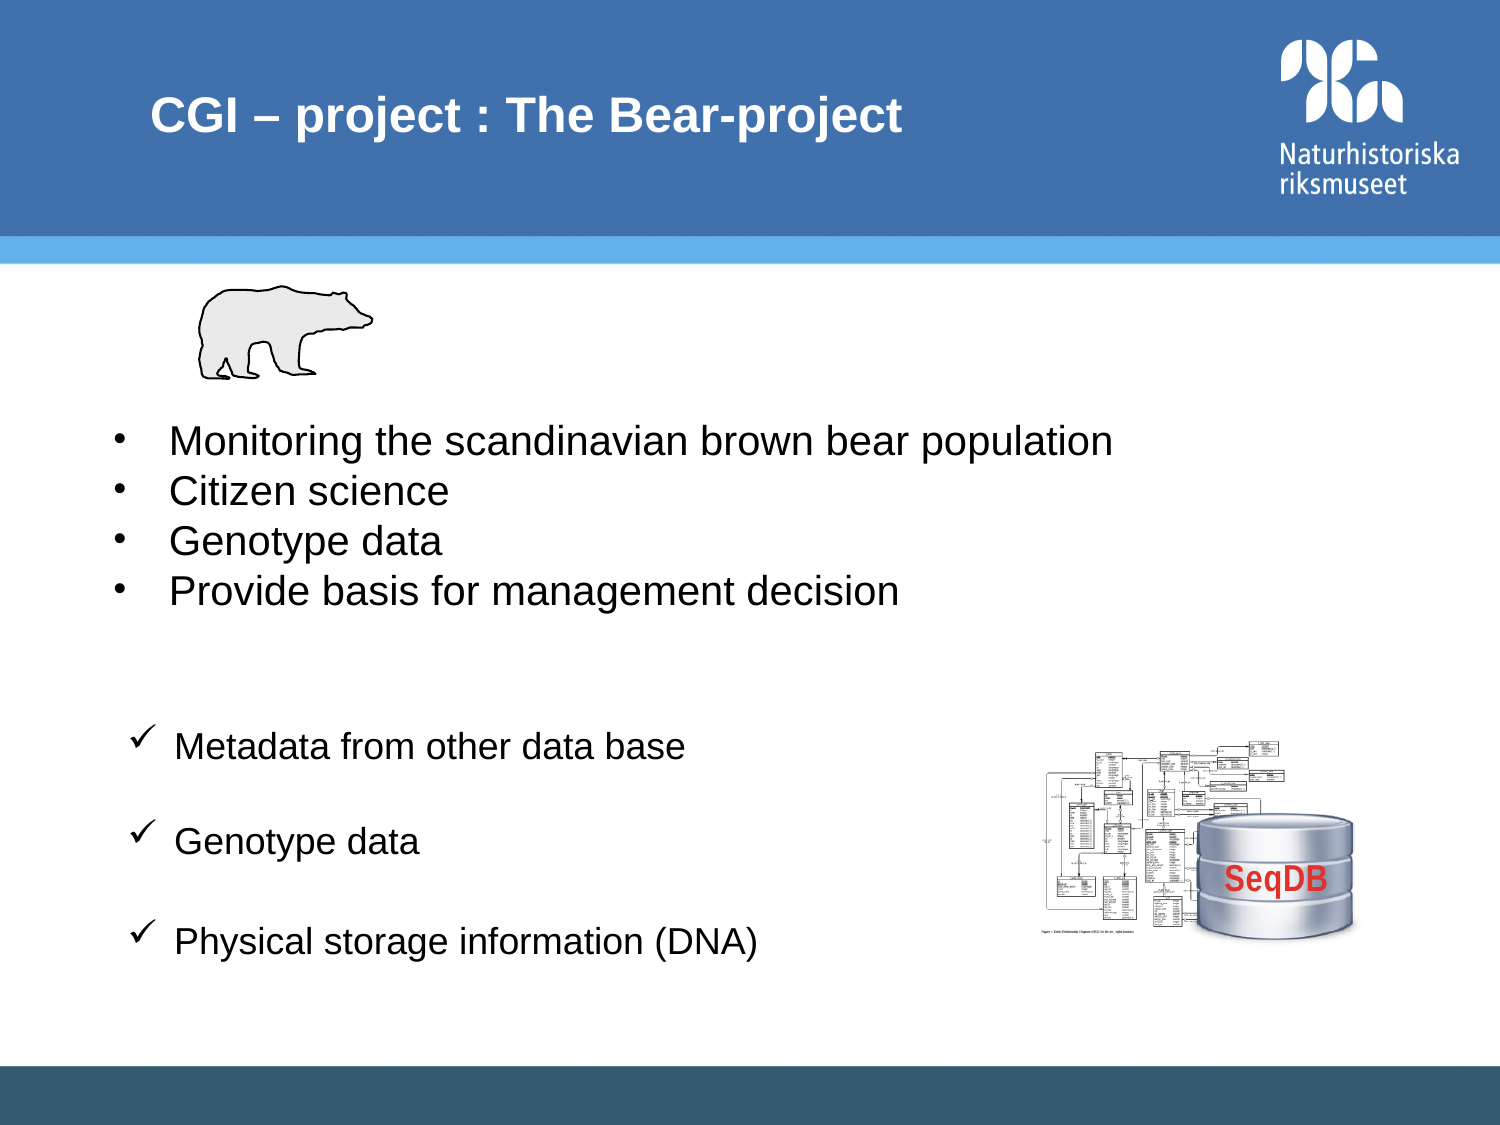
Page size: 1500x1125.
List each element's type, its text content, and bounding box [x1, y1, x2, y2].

text_box Genotype data [112, 809, 701, 870]
text_box Physical storage information (DNA) [112, 909, 842, 970]
text_box Metadata from other data base [112, 715, 775, 775]
picture [0, 0, 1500, 1125]
text_box CGI – project : The Bear-project [149, 74, 1425, 150]
text_box Monitoring the scandinavian brown bear population Citizen science Genotype data Provide basis for management decision [112, 413, 1388, 1039]
text_box [199, 286, 373, 379]
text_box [1036, 733, 1383, 955]
